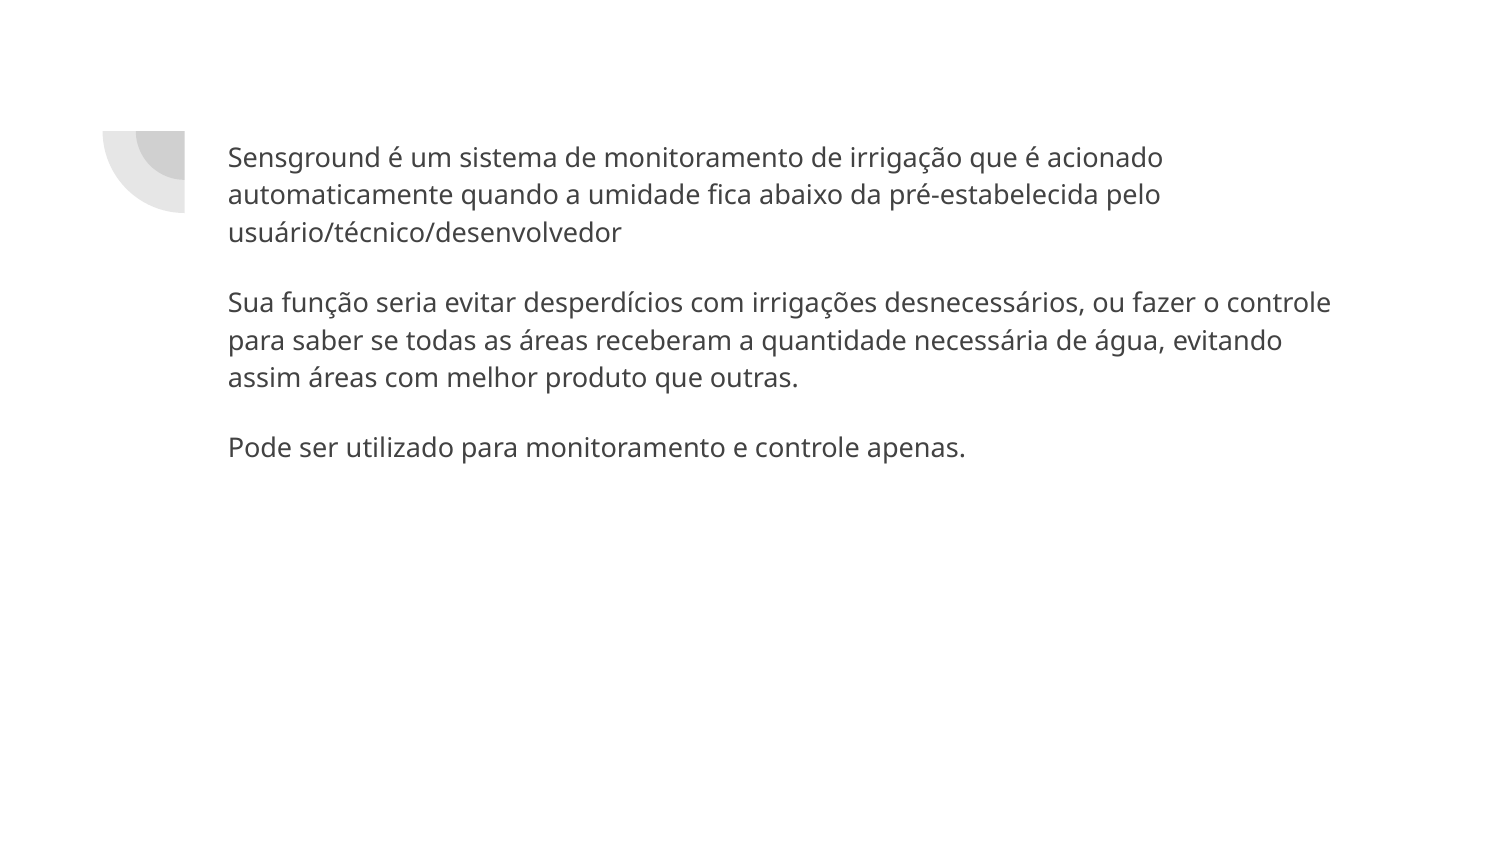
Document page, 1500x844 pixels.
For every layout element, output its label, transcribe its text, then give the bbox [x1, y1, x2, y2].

list Sensground é um sistema de monitoramento de irrigação que é acionado automaticamente quando a umidade fica abaixo da pré-estabelecida pelo usuário/técnico/desenvolvedor Sua função seria evitar desperdícios com irrigações desnecessários, ou fazer o controle para saber se todas as áreas receberam a quantidade necessária de água, evitando assim áreas com melhor produto que outras. Pode ser utilizado para monitoramento e controle apenas. [212, 120, 1368, 735]
